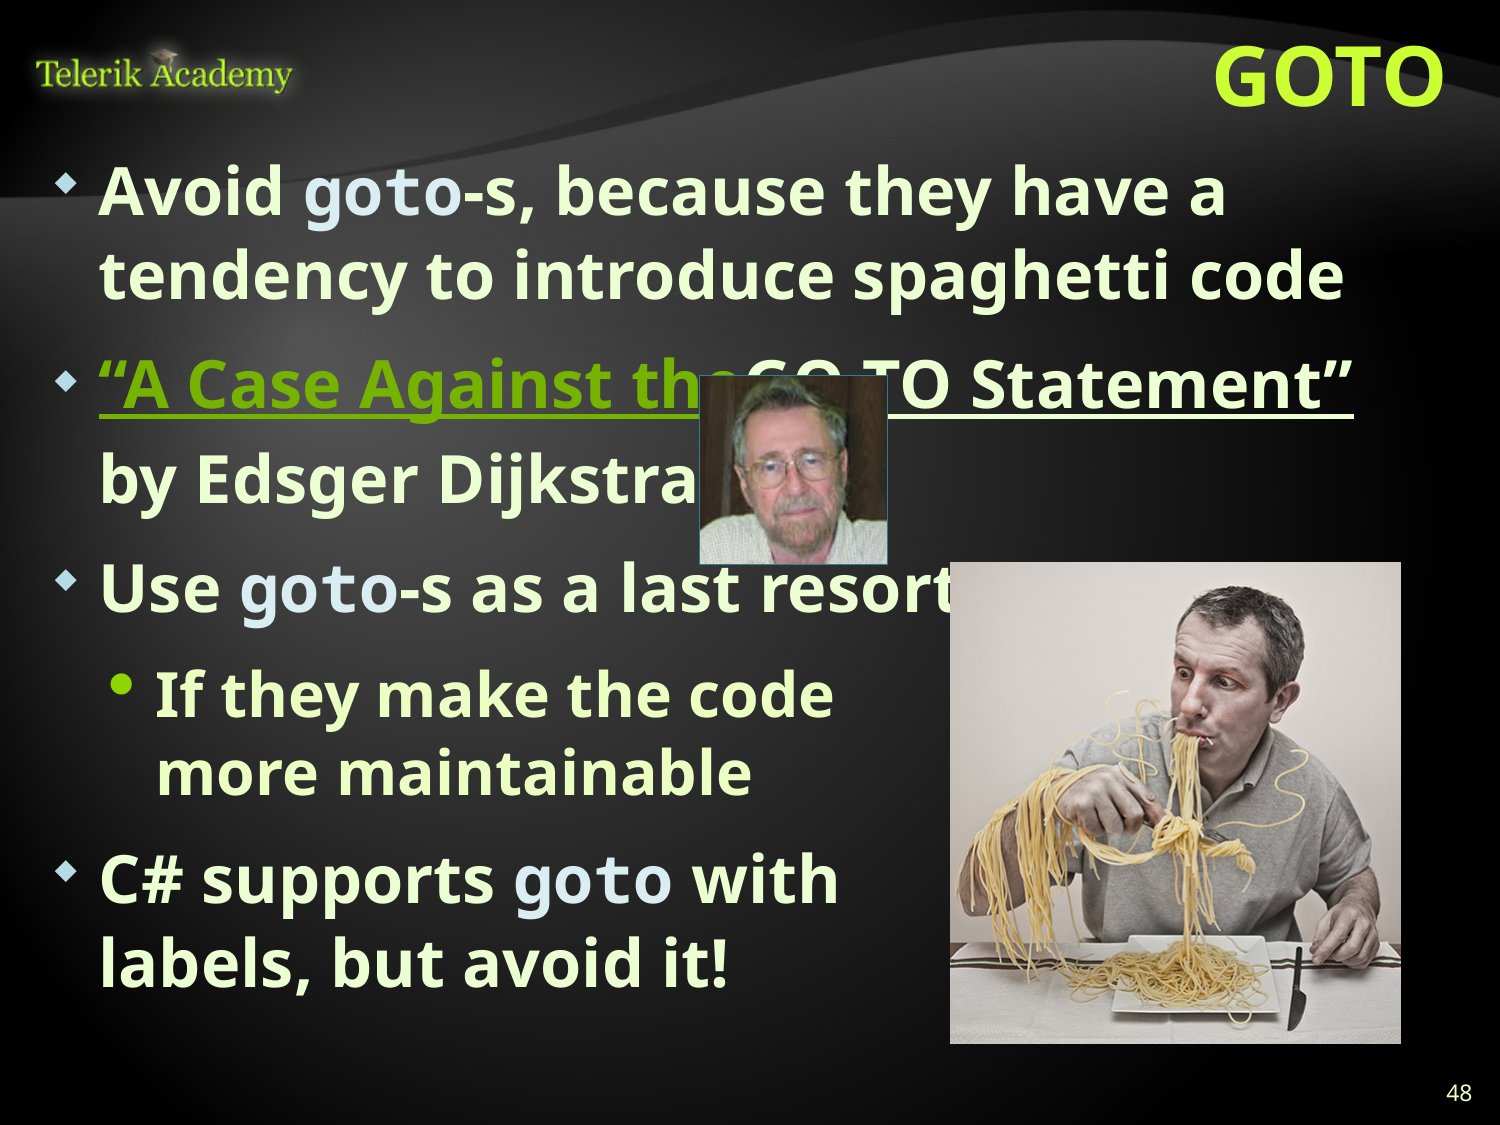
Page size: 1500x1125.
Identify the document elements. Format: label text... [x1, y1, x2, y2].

slide_number 48 [1412, 1074, 1488, 1113]
title GOTO [300, 12, 1463, 137]
list Avoid goto-s, because they have a tendency to introduce spaghetti code “A Case Against the GO TO Statement” by Edsger Dijkstra Use goto-s as a last resort If they make the code more maintainable C# supports goto with labels, but avoid it! [37, 137, 1463, 1088]
picture [0, 0, 1500, 1125]
